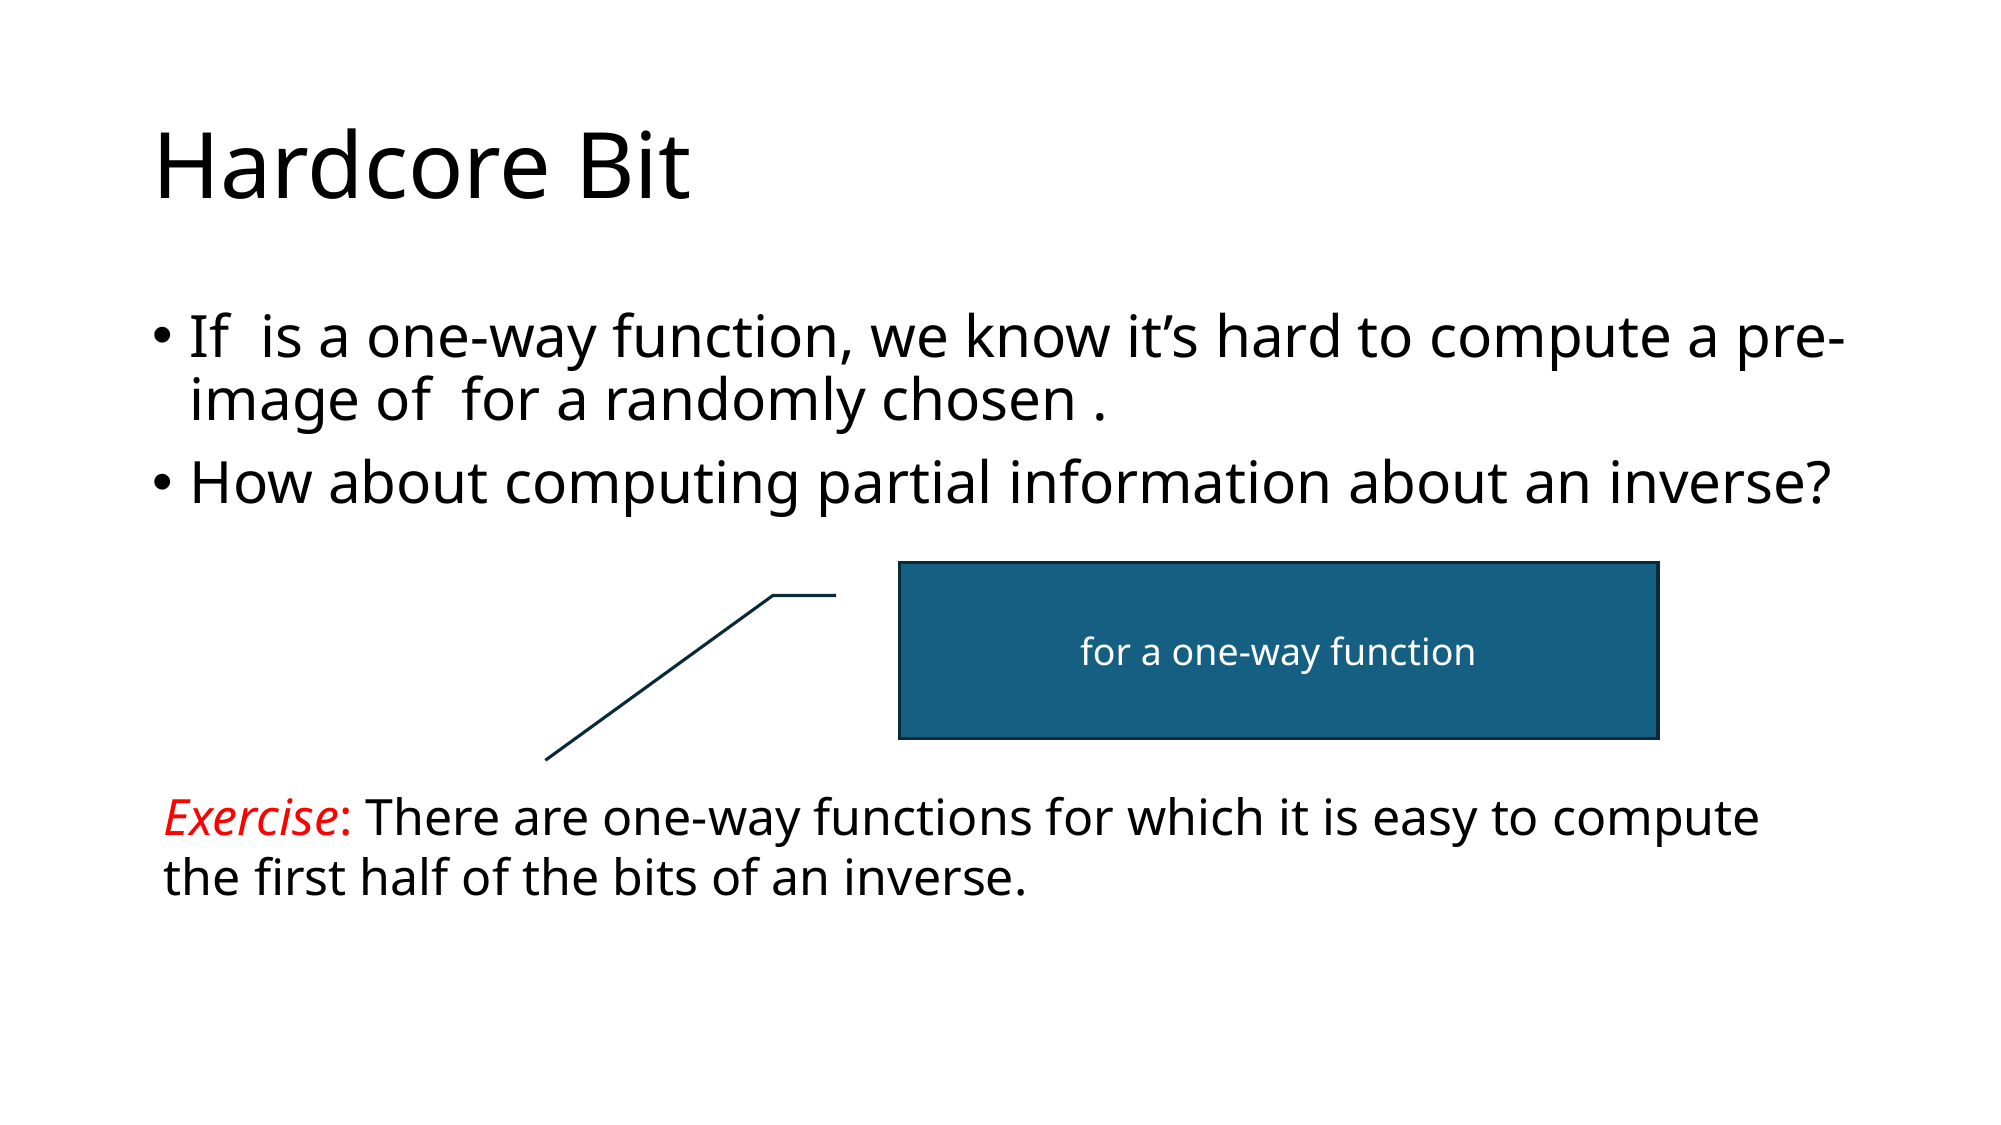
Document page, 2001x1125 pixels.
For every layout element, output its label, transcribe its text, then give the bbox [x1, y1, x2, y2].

title Hardcore Bit [137, 59, 1863, 278]
text_box Exercise: There are one-way functions for which it is easy to compute the first half of the bits of an inverse. [149, 778, 1863, 913]
